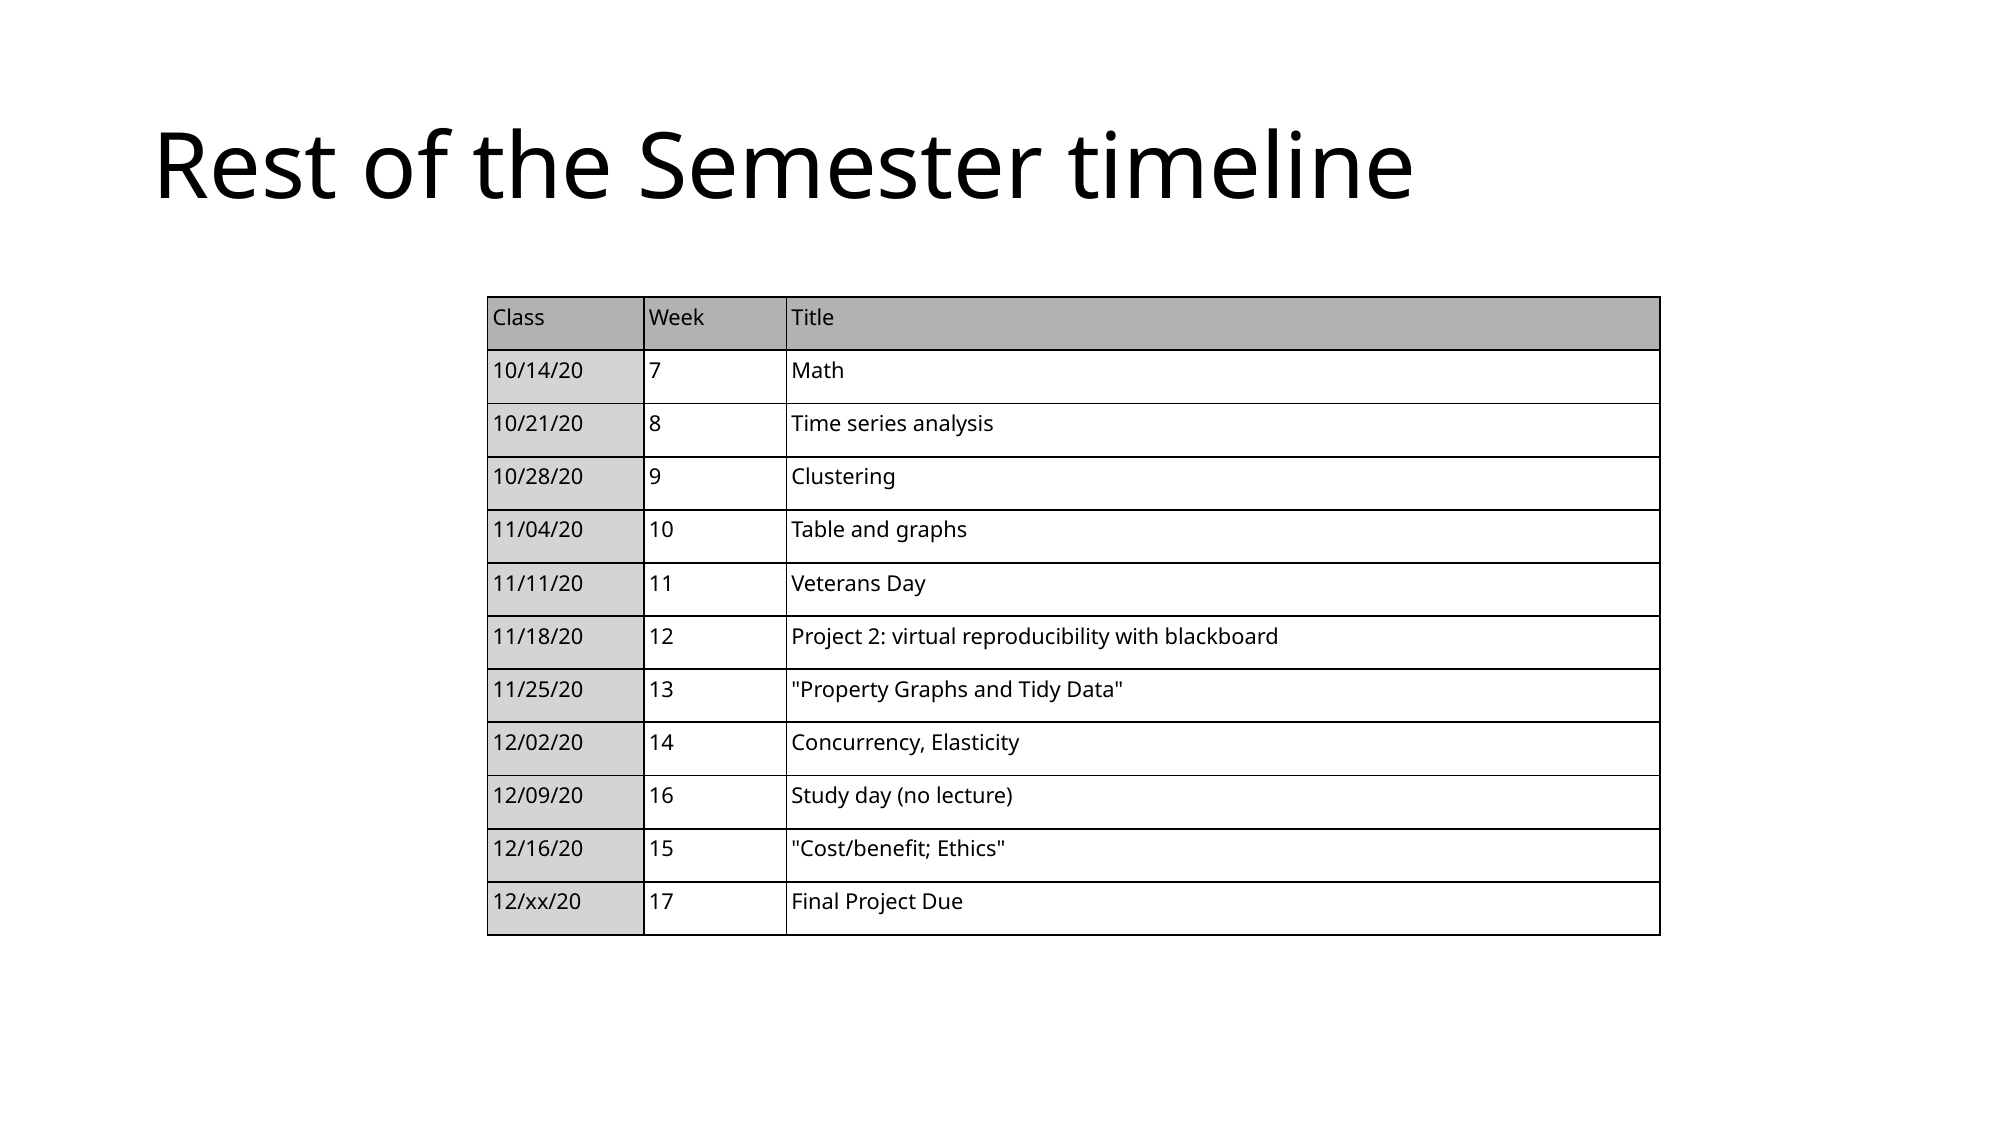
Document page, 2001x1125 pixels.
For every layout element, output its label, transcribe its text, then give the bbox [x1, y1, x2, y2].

table_cell 12 [645, 617, 786, 668]
table_cell 9 [645, 458, 786, 509]
table_cell 10/28/20 [488, 458, 643, 509]
table_cell "Property Graphs and Tidy Data" [787, 670, 1659, 721]
table_cell Math [787, 351, 1659, 403]
table_cell 12/02/20 [488, 723, 643, 775]
table_cell Concurrency, Elasticity [787, 723, 1659, 775]
table_header Week [645, 298, 786, 349]
table_cell 12/xx/20 [488, 883, 643, 934]
table_cell 15 [645, 830, 786, 881]
table_cell 7 [645, 351, 786, 403]
table_cell Table and graphs [787, 511, 1659, 562]
table_cell 12/09/20 [488, 776, 643, 828]
title Rest of the Semester timeline [137, 59, 1863, 278]
table_cell 11/11/20 [488, 564, 643, 615]
table_cell Final Project Due [787, 883, 1659, 934]
table_cell Veterans Day [787, 564, 1659, 615]
table_cell 11 [645, 564, 786, 615]
table_cell 10/21/20 [488, 404, 643, 456]
table_cell 16 [645, 776, 786, 828]
table_cell 10 [645, 511, 786, 562]
table_cell Time series analysis [787, 404, 1659, 456]
table_header Title [787, 298, 1659, 349]
table_cell 10/14/20 [488, 351, 643, 403]
table_cell Project 2: virtual reproducibility with blackboard [787, 617, 1659, 668]
table_cell 11/25/20 [488, 670, 643, 721]
table_cell 13 [645, 670, 786, 721]
table_cell "Cost/benefit; Ethics" [787, 830, 1659, 881]
table_cell 8 [645, 404, 786, 456]
table_cell Clustering [787, 458, 1659, 509]
table_cell Study day (no lecture) [787, 776, 1659, 828]
table_cell 14 [645, 723, 786, 775]
table_cell 11/04/20 [488, 511, 643, 562]
table_header Class [488, 298, 643, 349]
table_cell 17 [645, 883, 786, 934]
table_cell 11/18/20 [488, 617, 643, 668]
table_cell 12/16/20 [488, 830, 643, 881]
